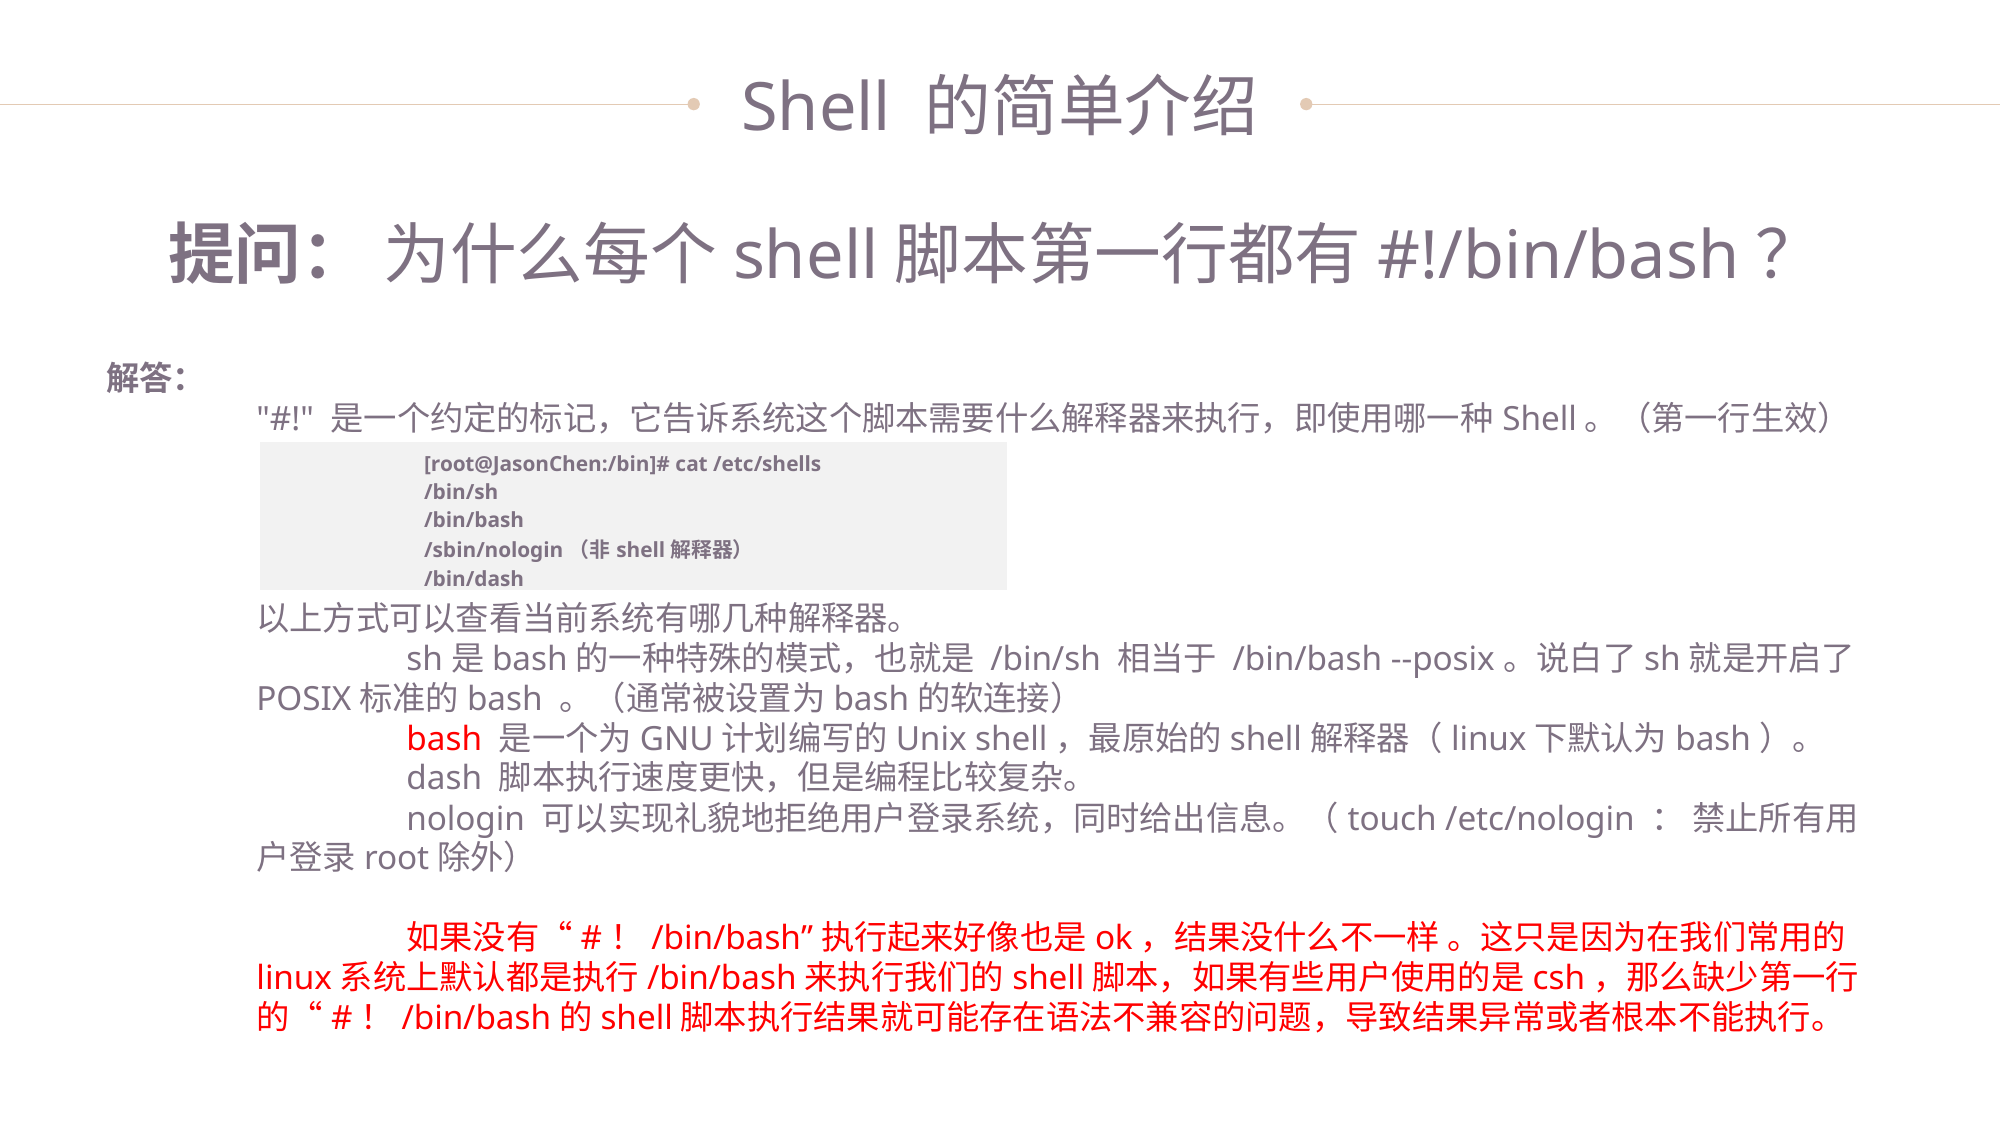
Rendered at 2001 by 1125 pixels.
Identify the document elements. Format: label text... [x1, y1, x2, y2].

table_header [root@JasonChen:/bin]# cat /etc/shells /bin/sh /bin/bash /sbin/nologin（非shell解释器） /bin/dash [260, 442, 1007, 590]
text_box 提问： 为什么每个shell脚本第一行都有#!/bin/bash？ [91, 204, 1914, 300]
text_box 解答： "#!" 是一个约定的标记，它告诉系统这个脚本需要什么解释器来执行，即使用哪一种Shell。（第一行生效） 以上方式可以查看当前系统有哪几种解释器。 sh是bash的一种特殊的模式，也就是 /bin/sh 相当于 /bin/bash --posix。说白了sh就是开启了POSIX标准的bash 。（通常被设置为bash的软连接） bash 是一个为GNU计划编写的Unix shell，最原始的shell解释器（linux下默认为bash）。 dash 脚本执行速度更快，但是编程比较复杂。 nologin 可以实现礼貌地拒绝用户登录系统，同时给出信息。（touch /etc/nologin ： 禁止所有用户登录root除外） 如果没有“#！/bin/bash”执行起来好像也是ok，结果没什么不一样 。这只是因为在我们常用的linux系统上默认都是执行/bin/bash来执行我们的shell脚本，如果有些用户使用的是csh，那么缺少第一行的“#！/bin/bash的shell脚本执行结果就可能存在语法不兼容的问题，导致结果异常或者根本不能执行。 [91, 350, 1899, 1044]
text_box Shell 的简单介绍 [726, 56, 1274, 152]
